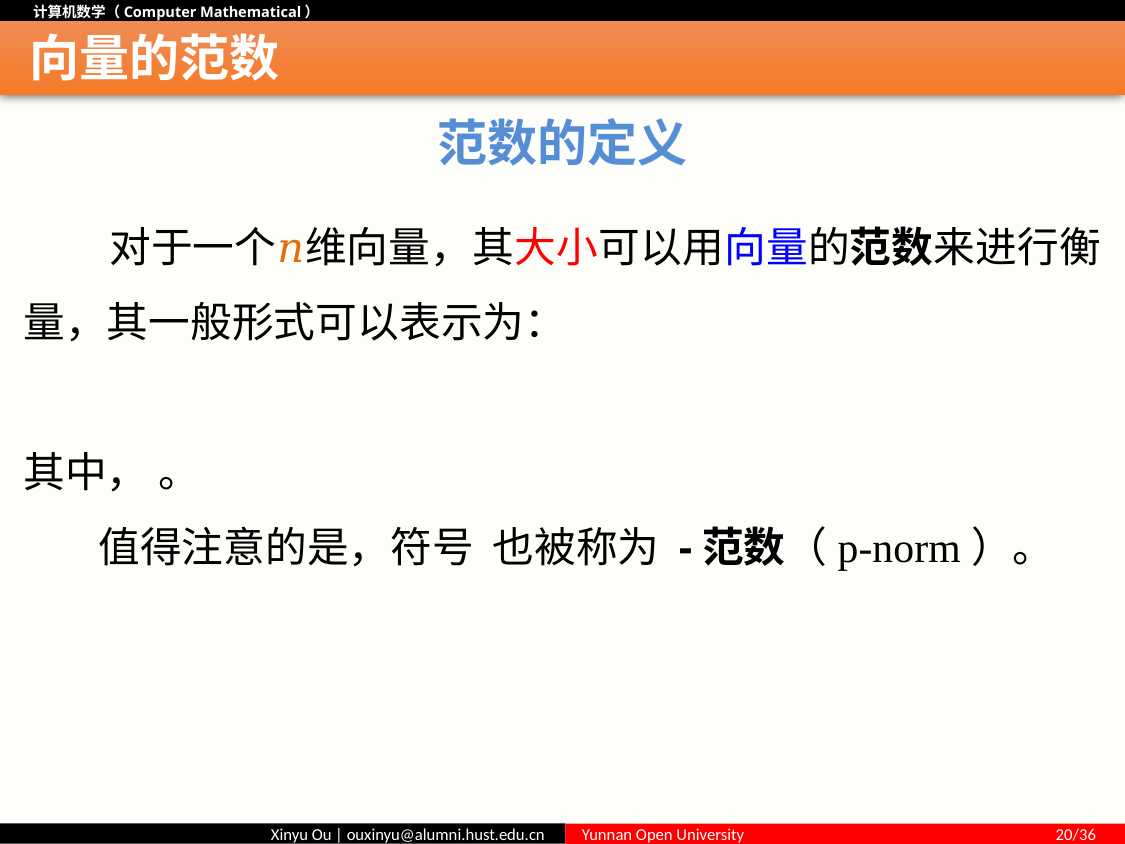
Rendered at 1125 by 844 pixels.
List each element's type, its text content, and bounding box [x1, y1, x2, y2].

list 范数的定义 [0, 111, 1125, 172]
title 向量的范数 [0, 26, 1125, 88]
